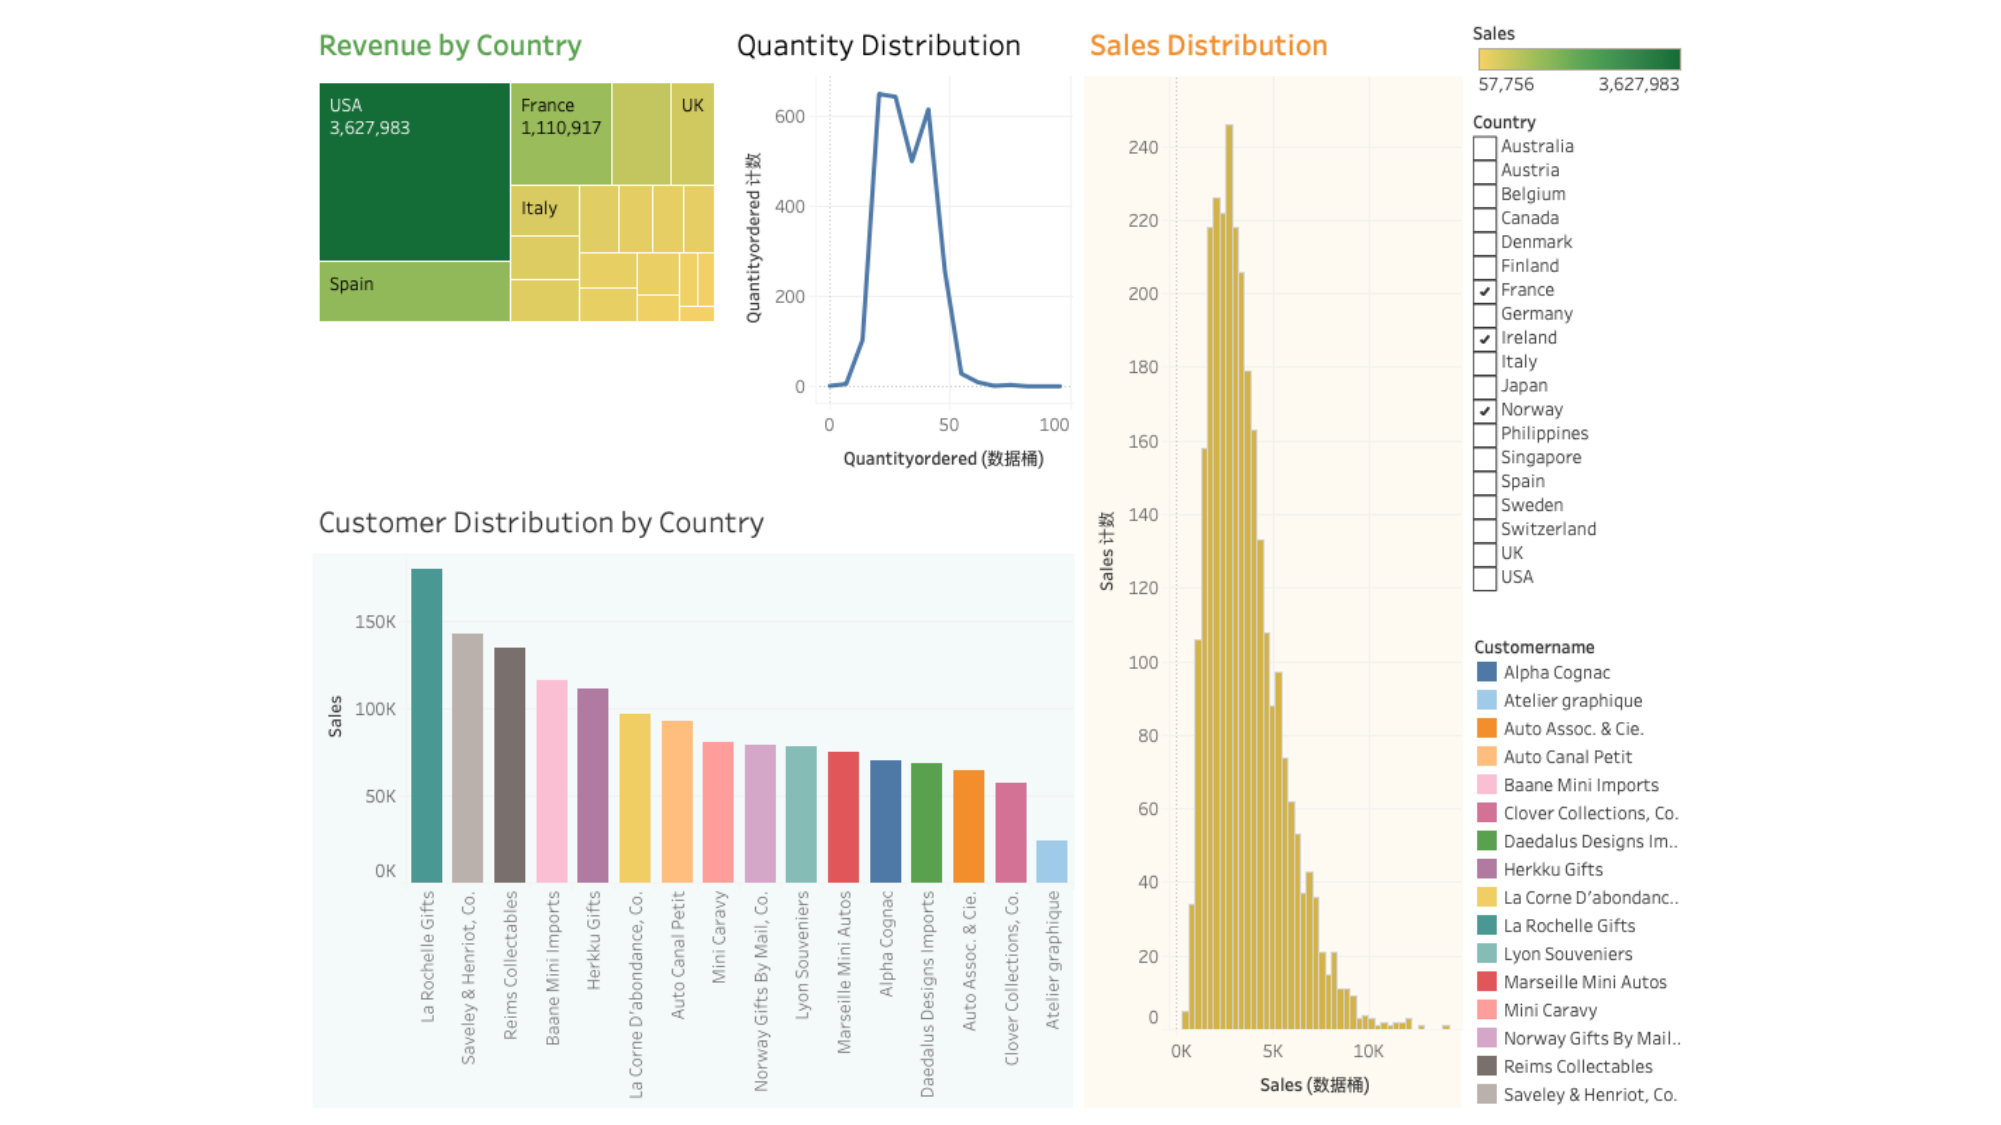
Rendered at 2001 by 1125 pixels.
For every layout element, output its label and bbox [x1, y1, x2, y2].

picture [296, 0, 1704, 1125]
